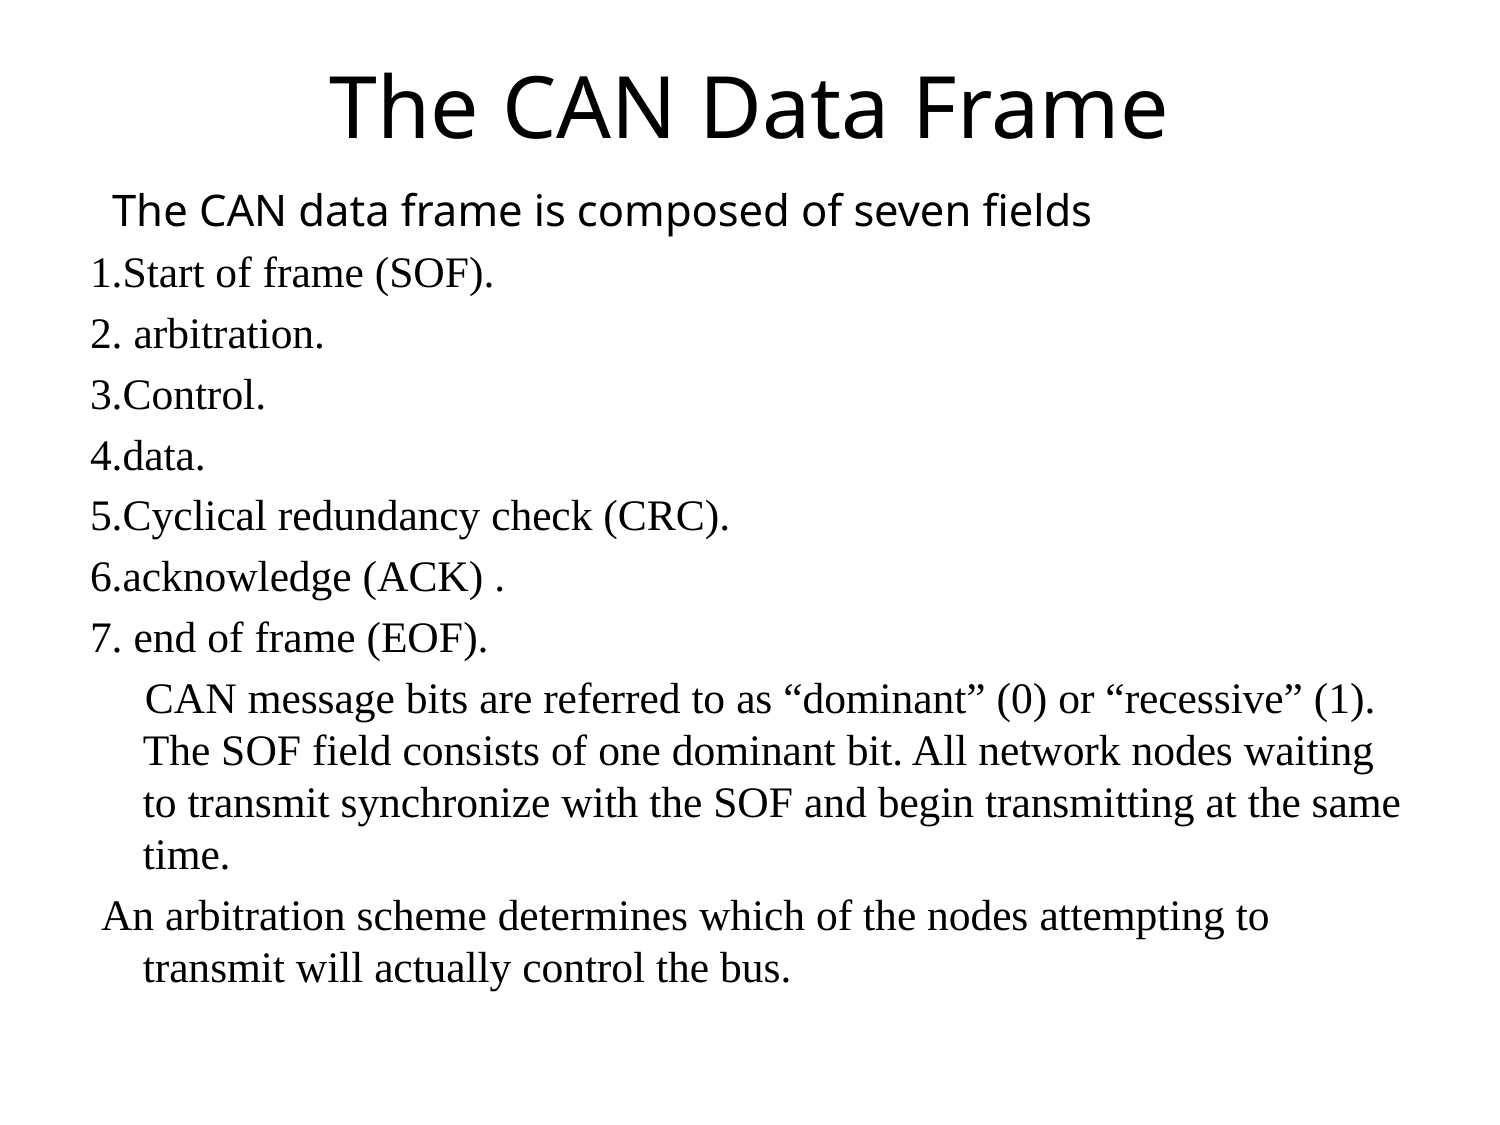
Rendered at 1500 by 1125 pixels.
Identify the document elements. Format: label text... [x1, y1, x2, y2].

list The CAN data frame is composed of seven fields 1.Start of frame (SOF). 2. arbitration. 3.Control. 4.data. 5.Cyclical redundancy check (CRC). 6.acknowledge (ACK) . 7. end of frame (EOF). CAN message bits are referred to as “dominant” (0) or “recessive” (1). The SOF field consists of one dominant bit. All network nodes waiting to transmit synchronize with the SOF and begin transmitting at the same time. An arbitration scheme determines which of the nodes attempting to transmit will actually control the bus. [75, 175, 1425, 1005]
title The CAN Data Frame [75, 45, 1425, 164]
